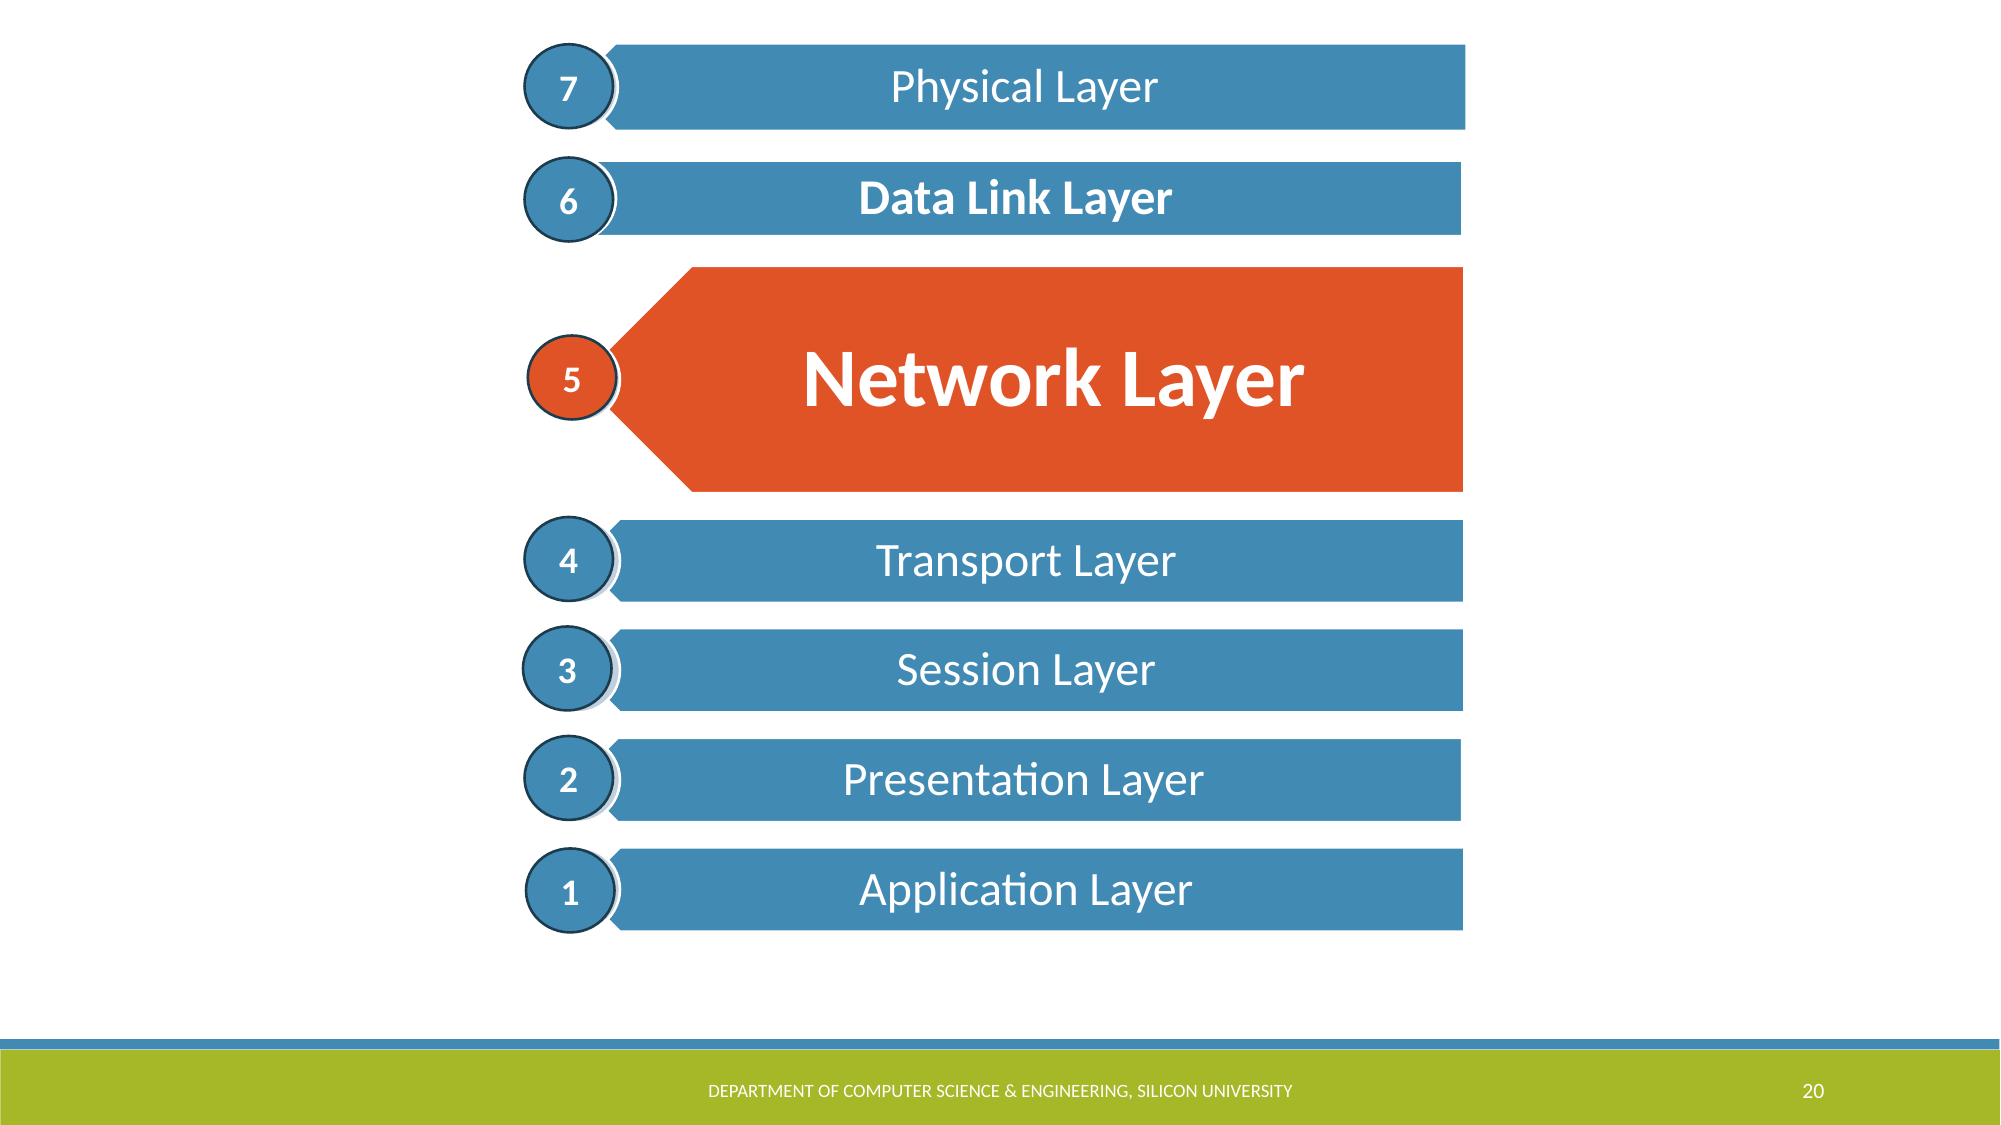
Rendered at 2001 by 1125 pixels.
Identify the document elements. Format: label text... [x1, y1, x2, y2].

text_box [332, 42, 1668, 933]
slide_number 20 [1624, 1059, 1840, 1120]
footer Department of Computer Science & Engineering, Silicon University [604, 1059, 1396, 1120]
